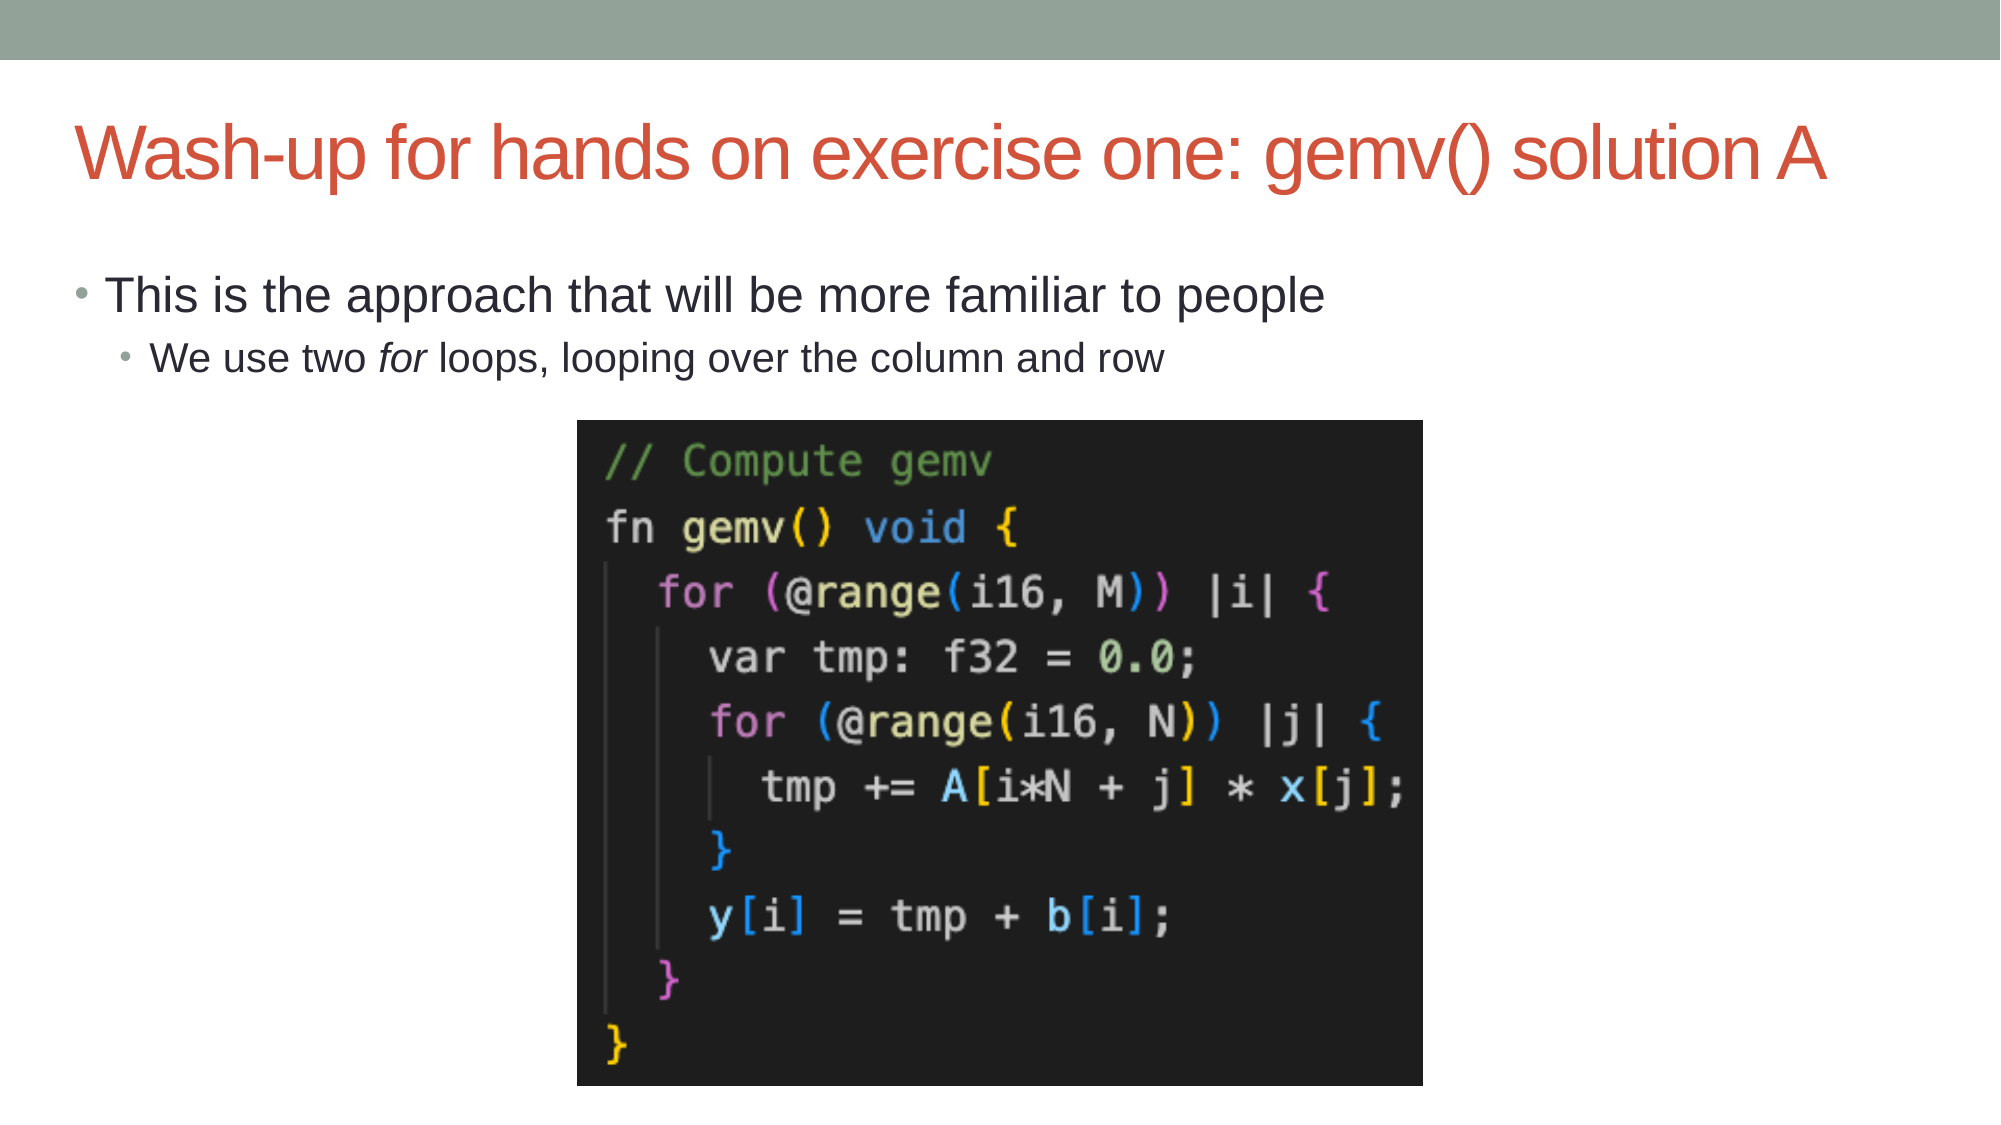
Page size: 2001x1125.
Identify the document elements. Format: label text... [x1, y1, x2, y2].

text_box This is the approach that will be more familiar to people We use two for loops, looping over the column and row [59, 255, 1864, 397]
title Wash-up for hands on exercise one: gemv() solution A [59, 83, 1864, 215]
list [576, 420, 1424, 1086]
